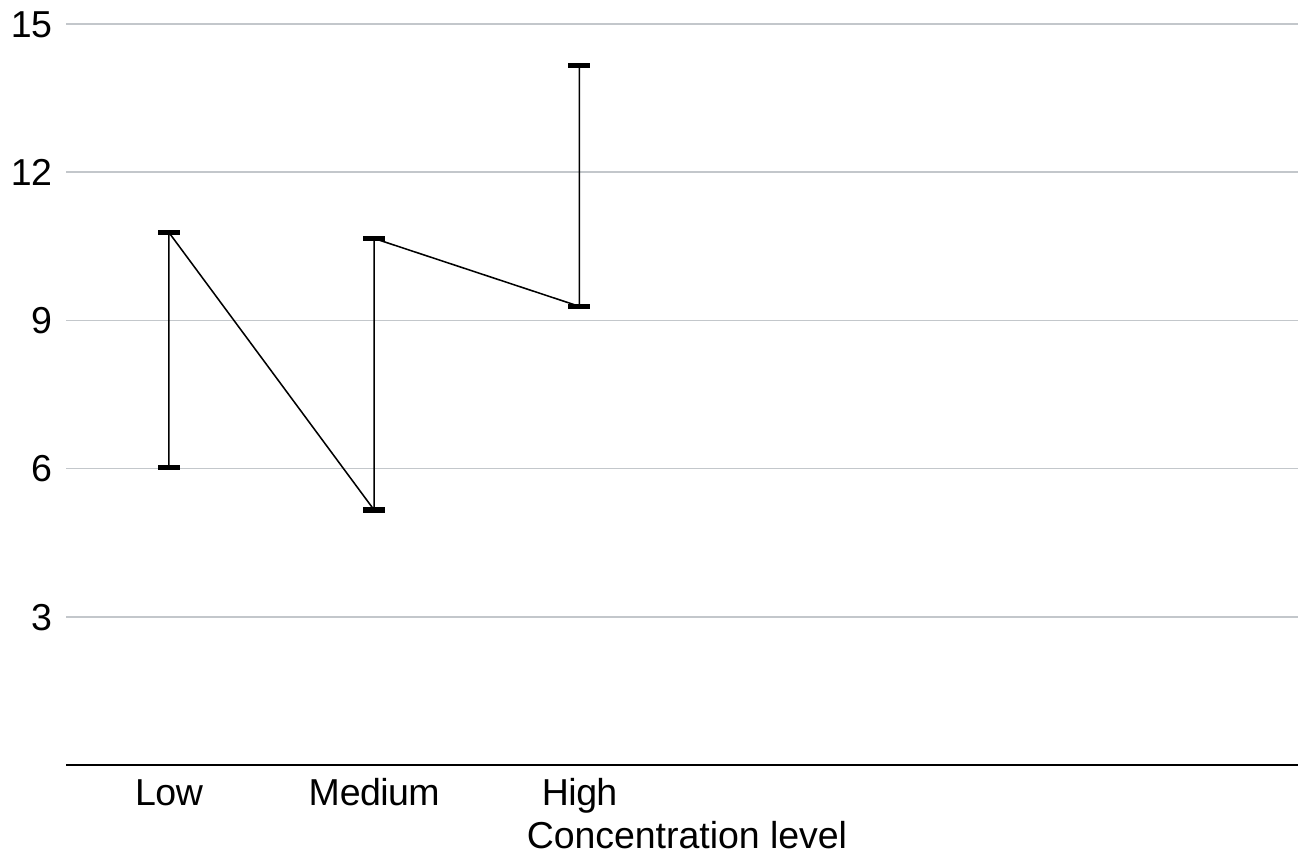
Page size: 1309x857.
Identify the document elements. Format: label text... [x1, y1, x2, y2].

chart [0, 0, 1309, 831]
text_box Concentration level [526, 840, 847, 856]
